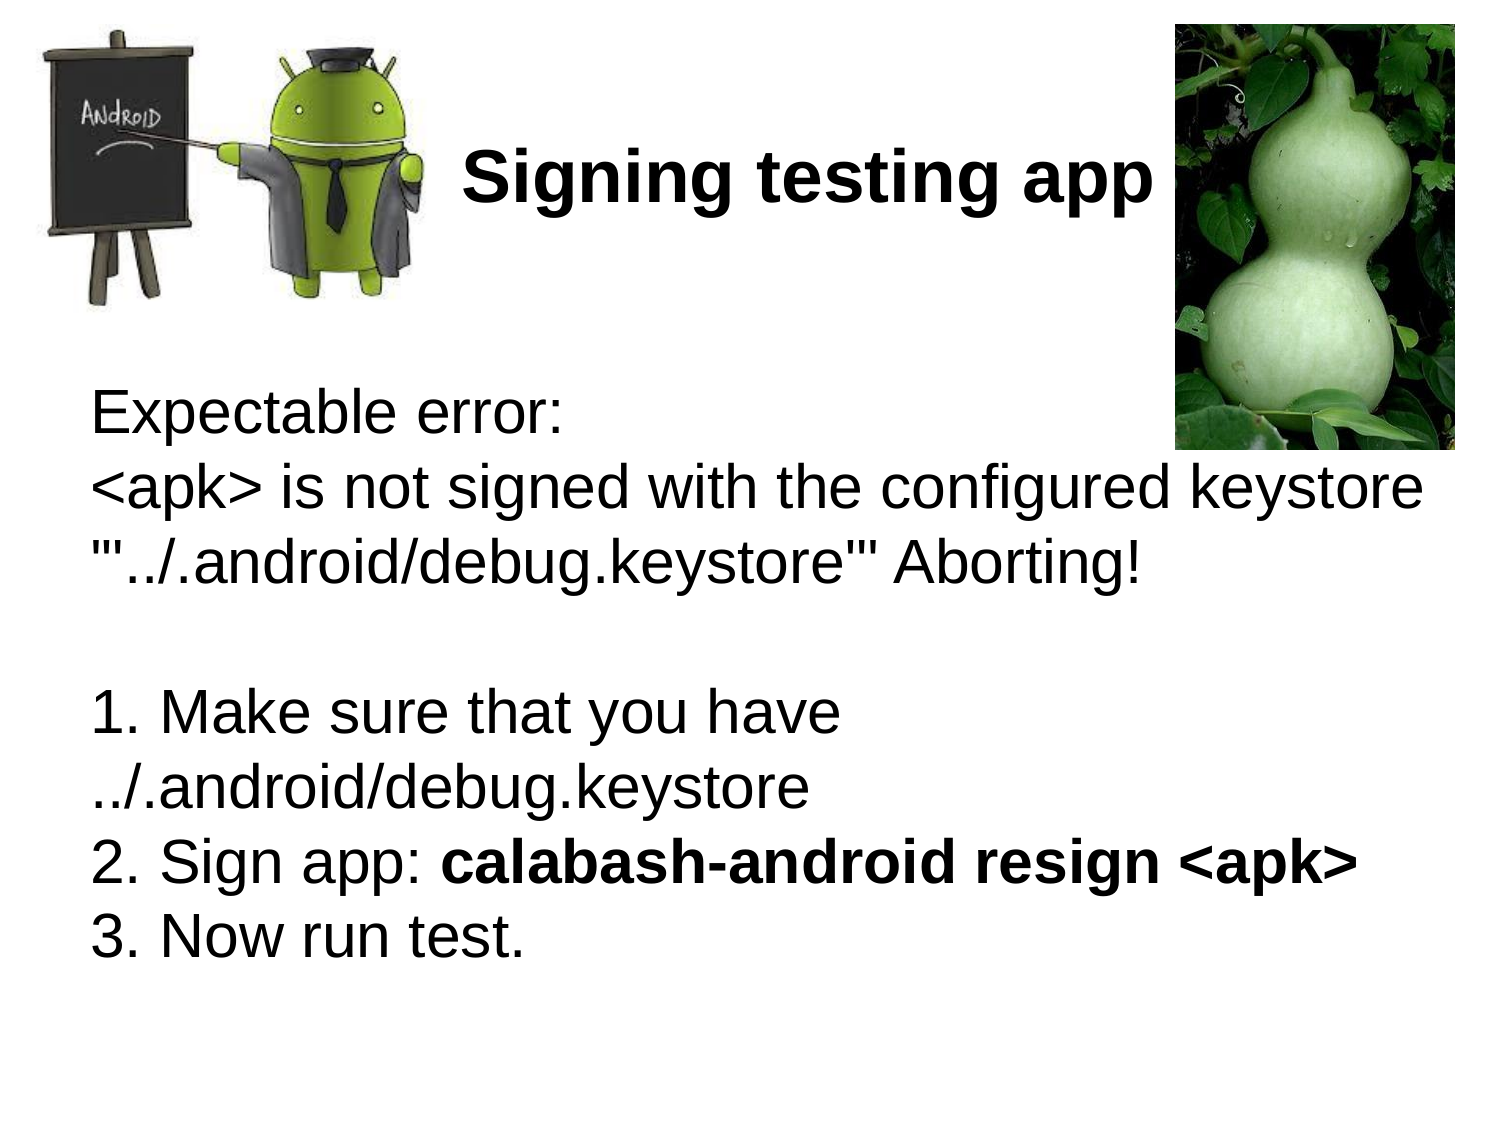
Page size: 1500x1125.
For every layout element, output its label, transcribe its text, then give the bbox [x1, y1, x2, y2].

picture [24, 24, 449, 317]
picture [1174, 24, 1455, 451]
list Expectable error: <apk> is not signed with the configured keystore '"../.android/debug.keystore"' Aborting! 1. Make sure that you have ../.android/debug.keystore 2. Sign app: calabash-android resign <apk> 3. Now run test. [75, 355, 1476, 1008]
title Signing testing app [453, 45, 1169, 233]
